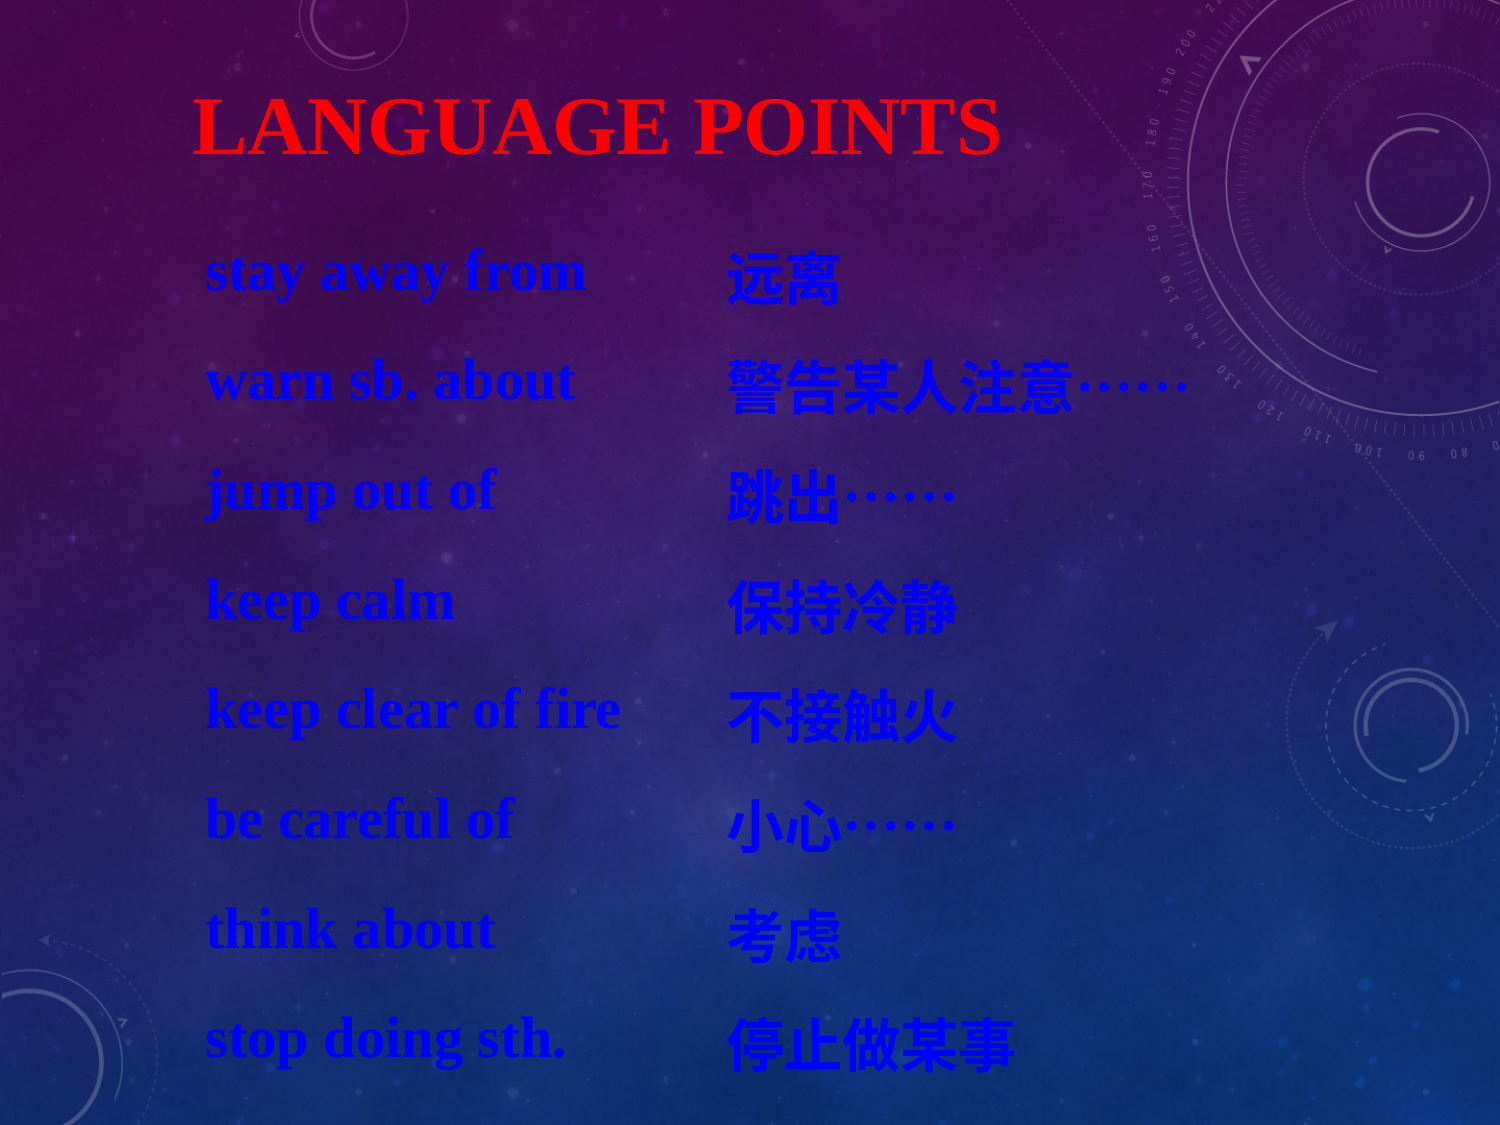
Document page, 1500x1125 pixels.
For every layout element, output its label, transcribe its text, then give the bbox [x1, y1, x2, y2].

text_box 远离 警告某人注意…… 跳出…… 保持冷静 不接触火 小心…… 考虑 停止做某事 [714, 208, 1446, 1082]
text_box stay away from warn sb. about jump out of keep calm keep clear of fire be careful of think about stop doing sth. [190, 196, 766, 1088]
picture [0, 0, 1500, 1125]
title Language points [177, 46, 1190, 197]
